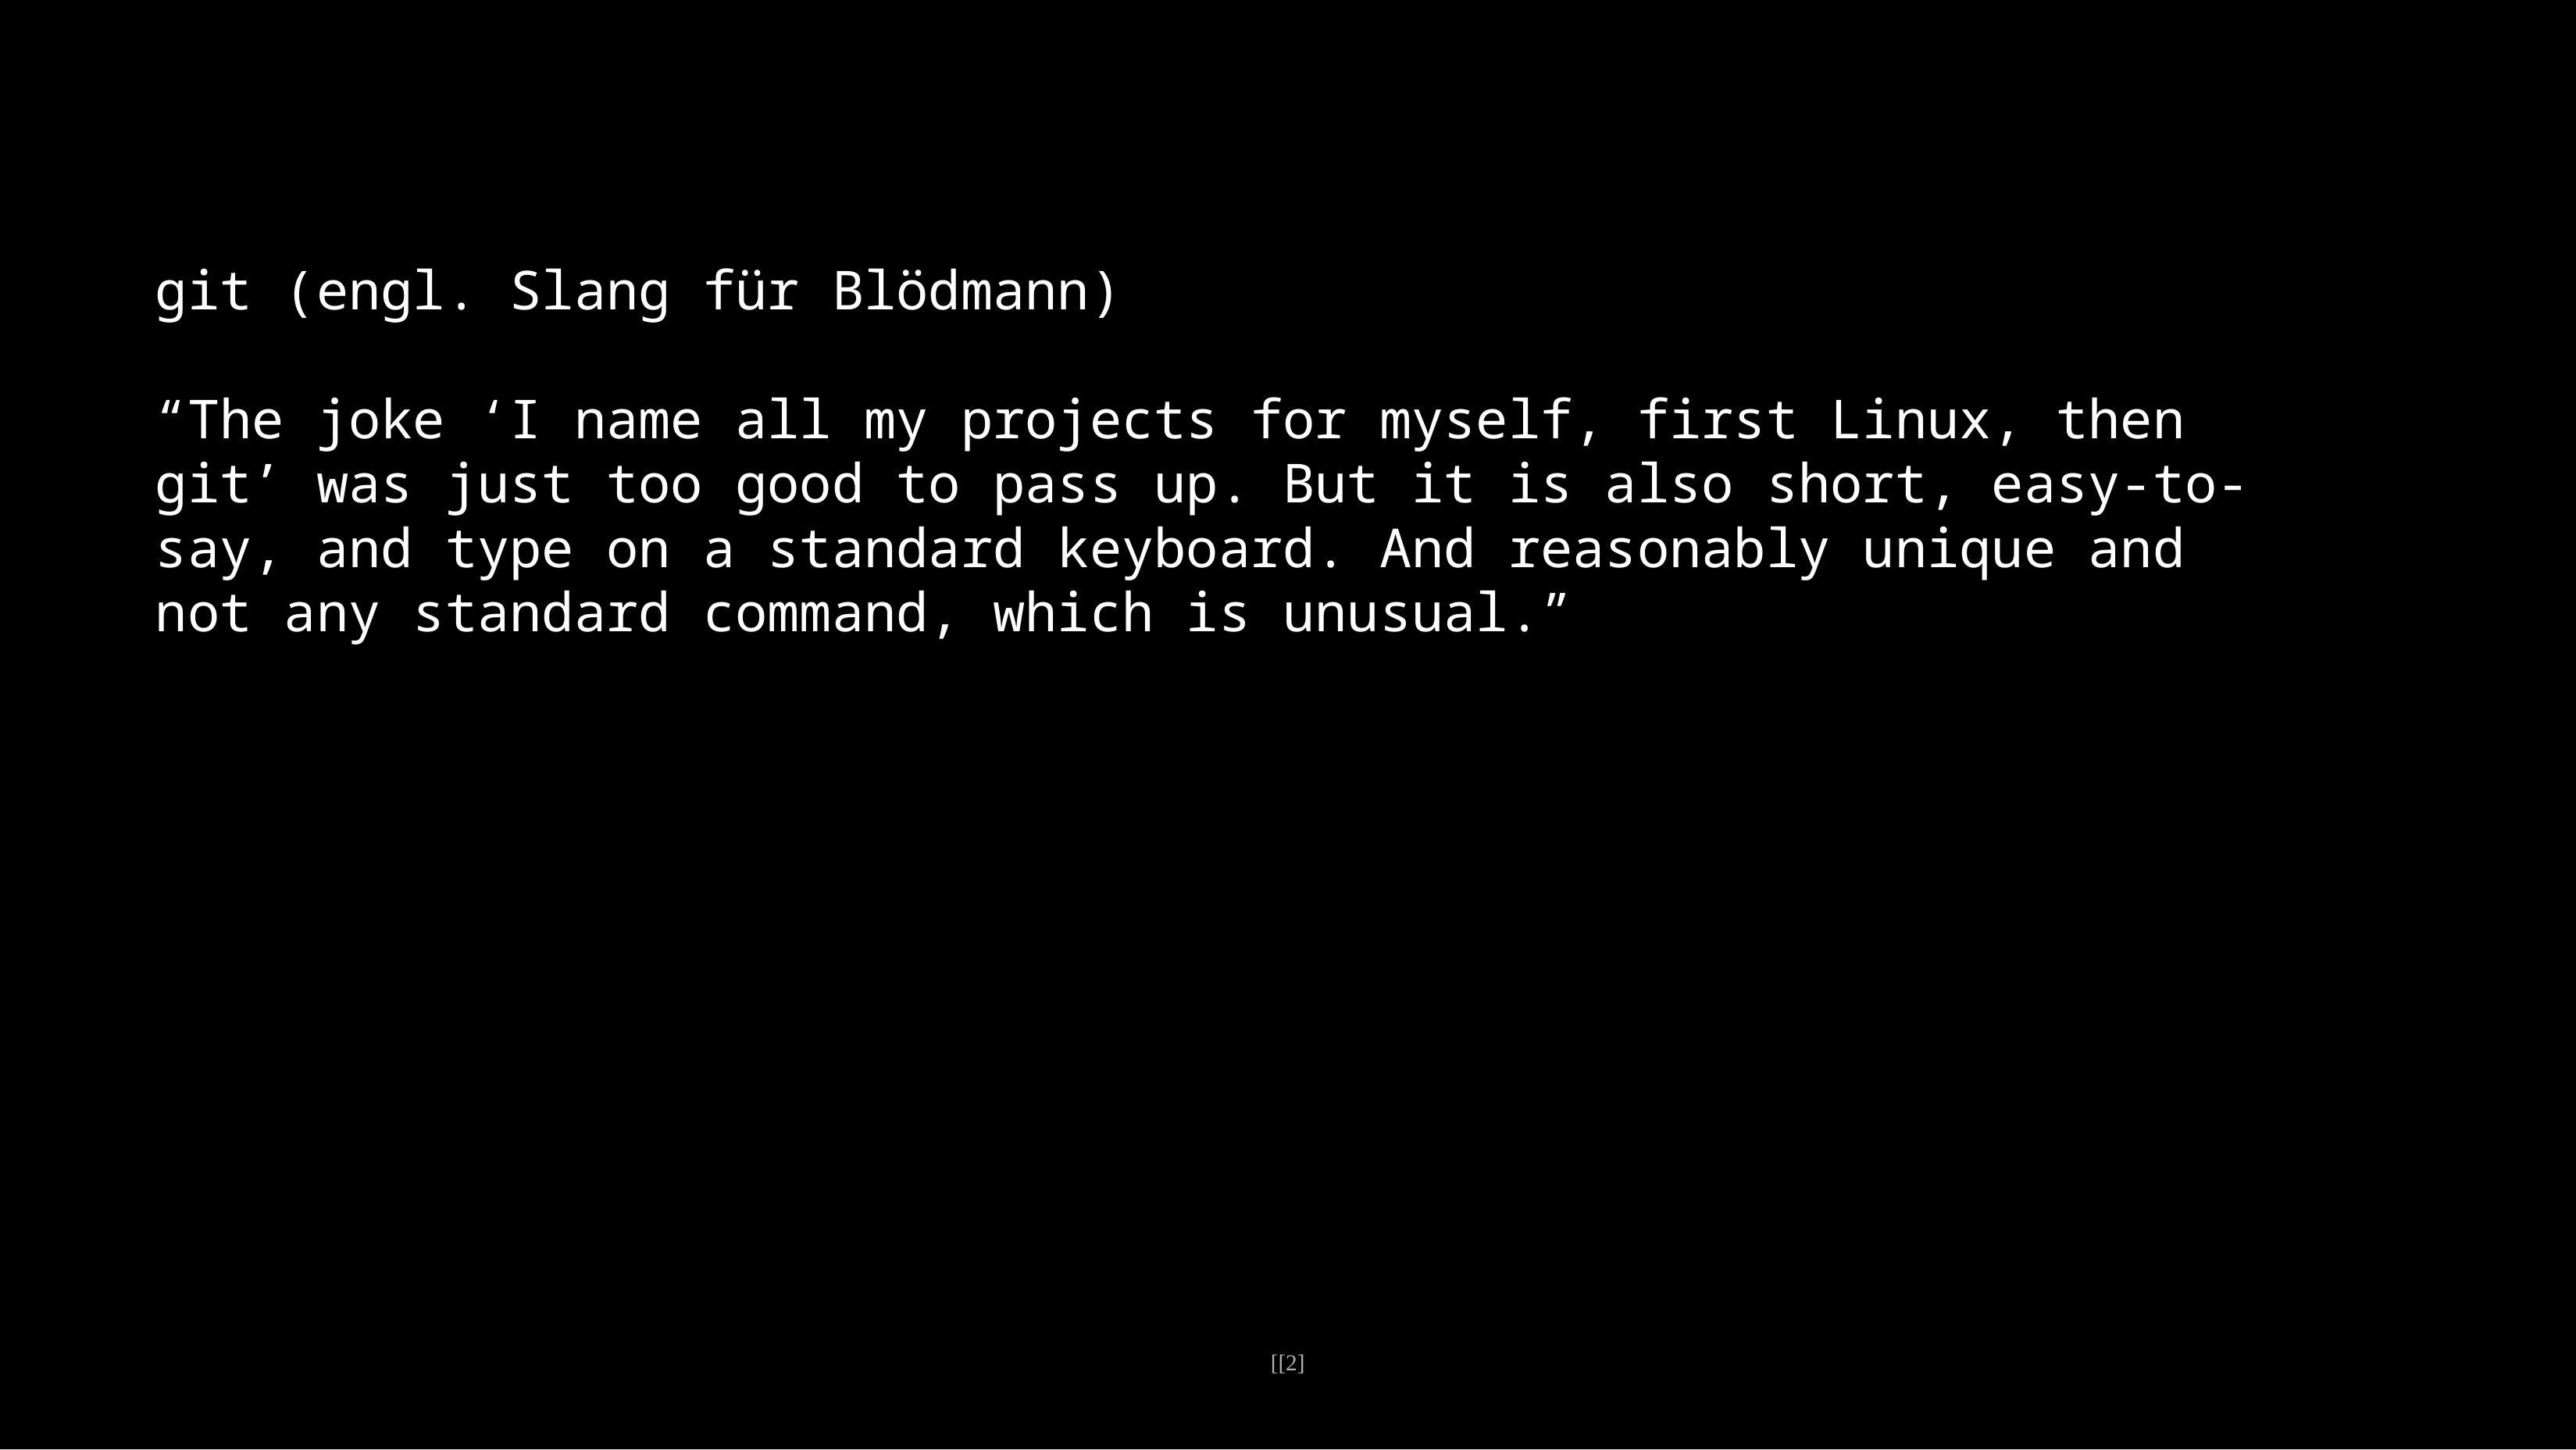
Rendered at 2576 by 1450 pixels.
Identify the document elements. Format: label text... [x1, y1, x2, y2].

list git (engl. Slang für Blödmann) “The joke ‘I name all my projects for myself, first Linux, then git’ was just too good to pass up. But it is also short, easy-to-say, and type on a standard keyboard. And reasonably unique and not any standard command, which is unusual.” [155, 255, 2296, 1123]
footer [[2] [876, 1348, 1700, 1384]
